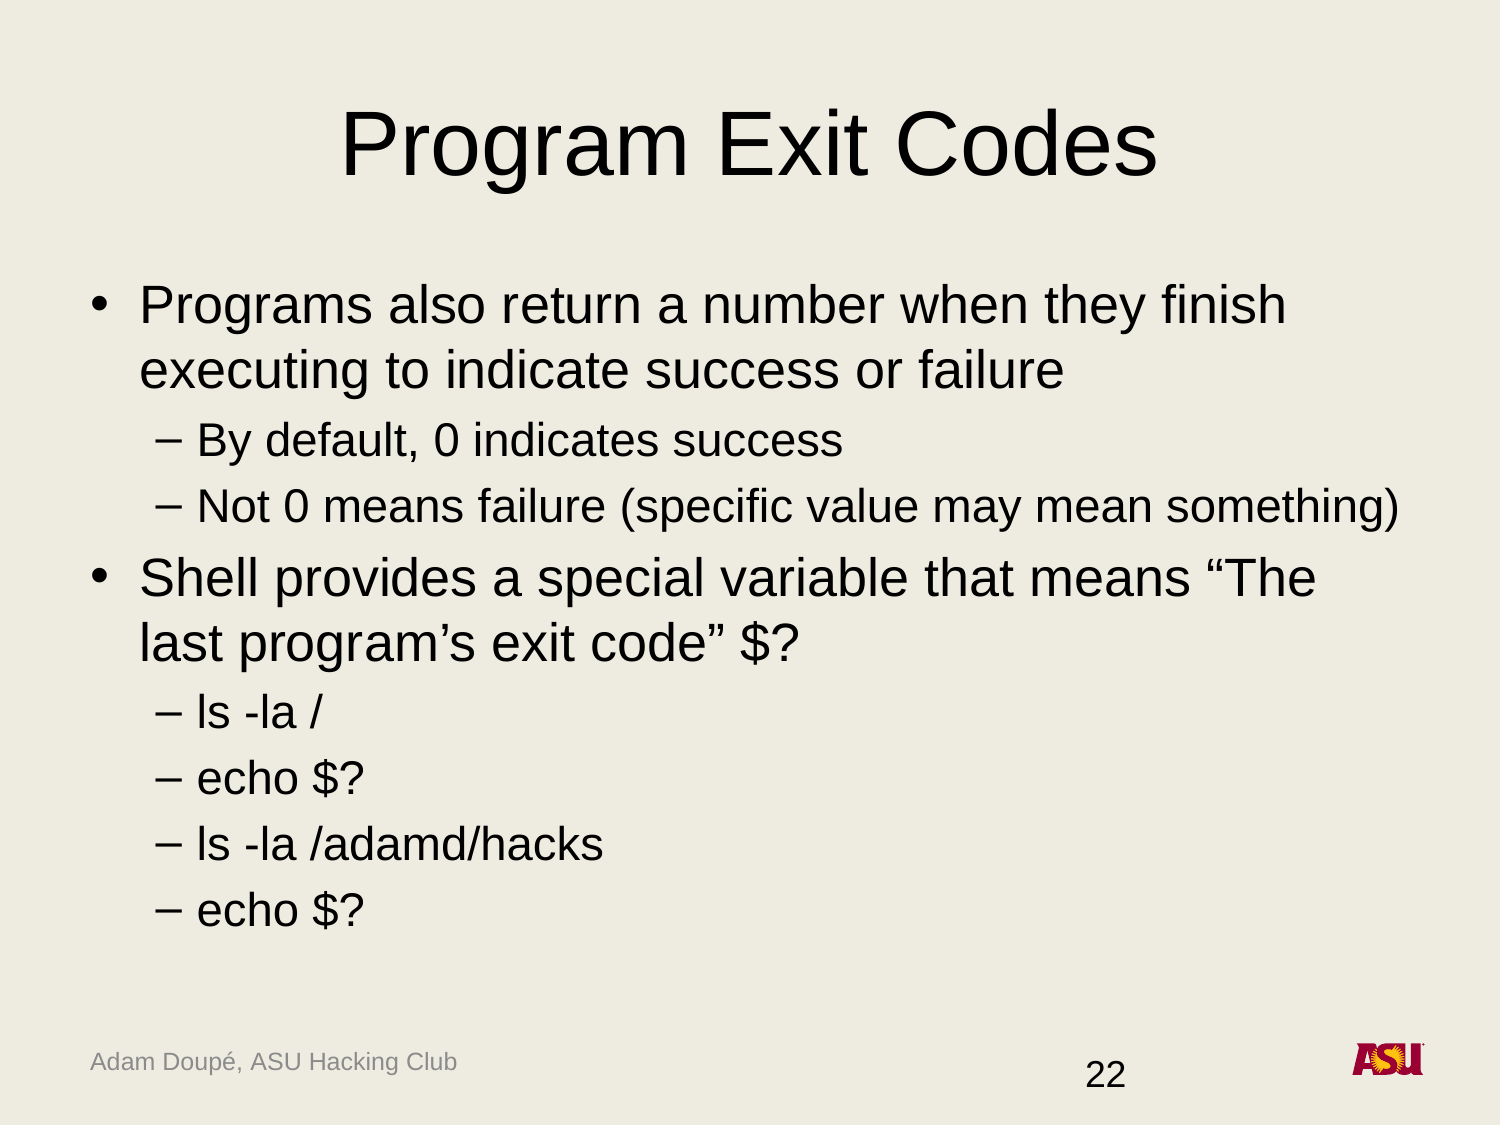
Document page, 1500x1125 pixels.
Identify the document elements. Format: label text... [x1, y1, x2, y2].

title Program Exit Codes [75, 45, 1425, 233]
slide_number 22 [1070, 1042, 1421, 1103]
list Programs also return a number when they finish executing to indicate success or failure By default, 0 indicates success Not 0 means failure (specific value may mean something) Shell provides a special variable that means “The last program’s exit code” $? ls -la / echo $? ls -la /adamd/hacks echo $? [75, 262, 1425, 1005]
